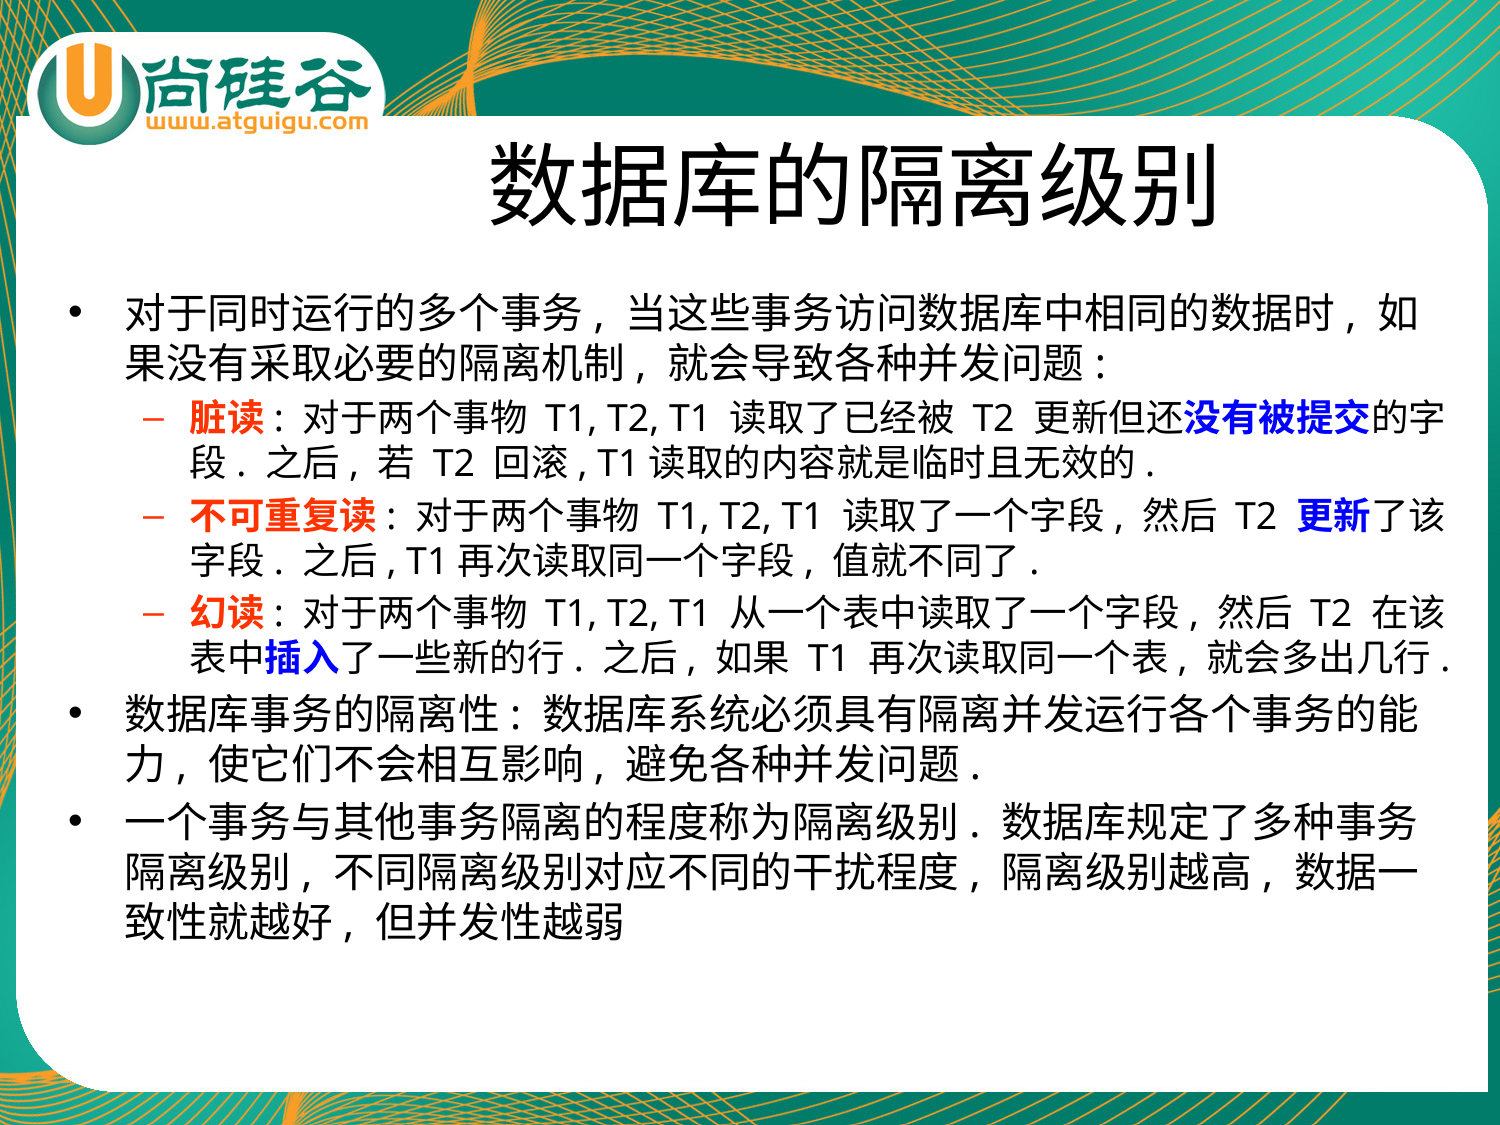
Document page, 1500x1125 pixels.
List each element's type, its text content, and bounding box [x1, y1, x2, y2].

picture [0, 0, 1500, 1125]
list 对于同时运行的多个事务, 当这些事务访问数据库中相同的数据时, 如果没有采取必要的隔离机制, 就会导致各种并发问题: 脏读: 对于两个事物 T1, T2, T1 读取了已经被 T2 更新但还没有被提交的字段. 之后, 若 T2 回滚, T1读取的内容就是临时且无效的. 不可重复读: 对于两个事物 T1, T2, T1 读取了一个字段, 然后 T2 更新了该字段. 之后, T1再次读取同一个字段, 值就不同了. 幻读: 对于两个事物 T1, T2, T1 从一个表中读取了一个字段, 然后 T2 在该表中插入了一些新的行. 之后, 如果 T1 再次读取同一个表, 就会多出几行. 数据库事务的隔离性: 数据库系统必须具有隔离并发运行各个事务的能力, 使它们不会相互影响, 避免各种并发问题. 一个事务与其他事务隔离的程度称为隔离级别. 数据库规定了多种事务隔离级别, 不同隔离级别对应不同的干扰程度, 隔离级别越高, 数据一致性就越好, 但并发性越弱 [53, 279, 1471, 1071]
title 数据库的隔离级别 [217, 88, 1493, 277]
